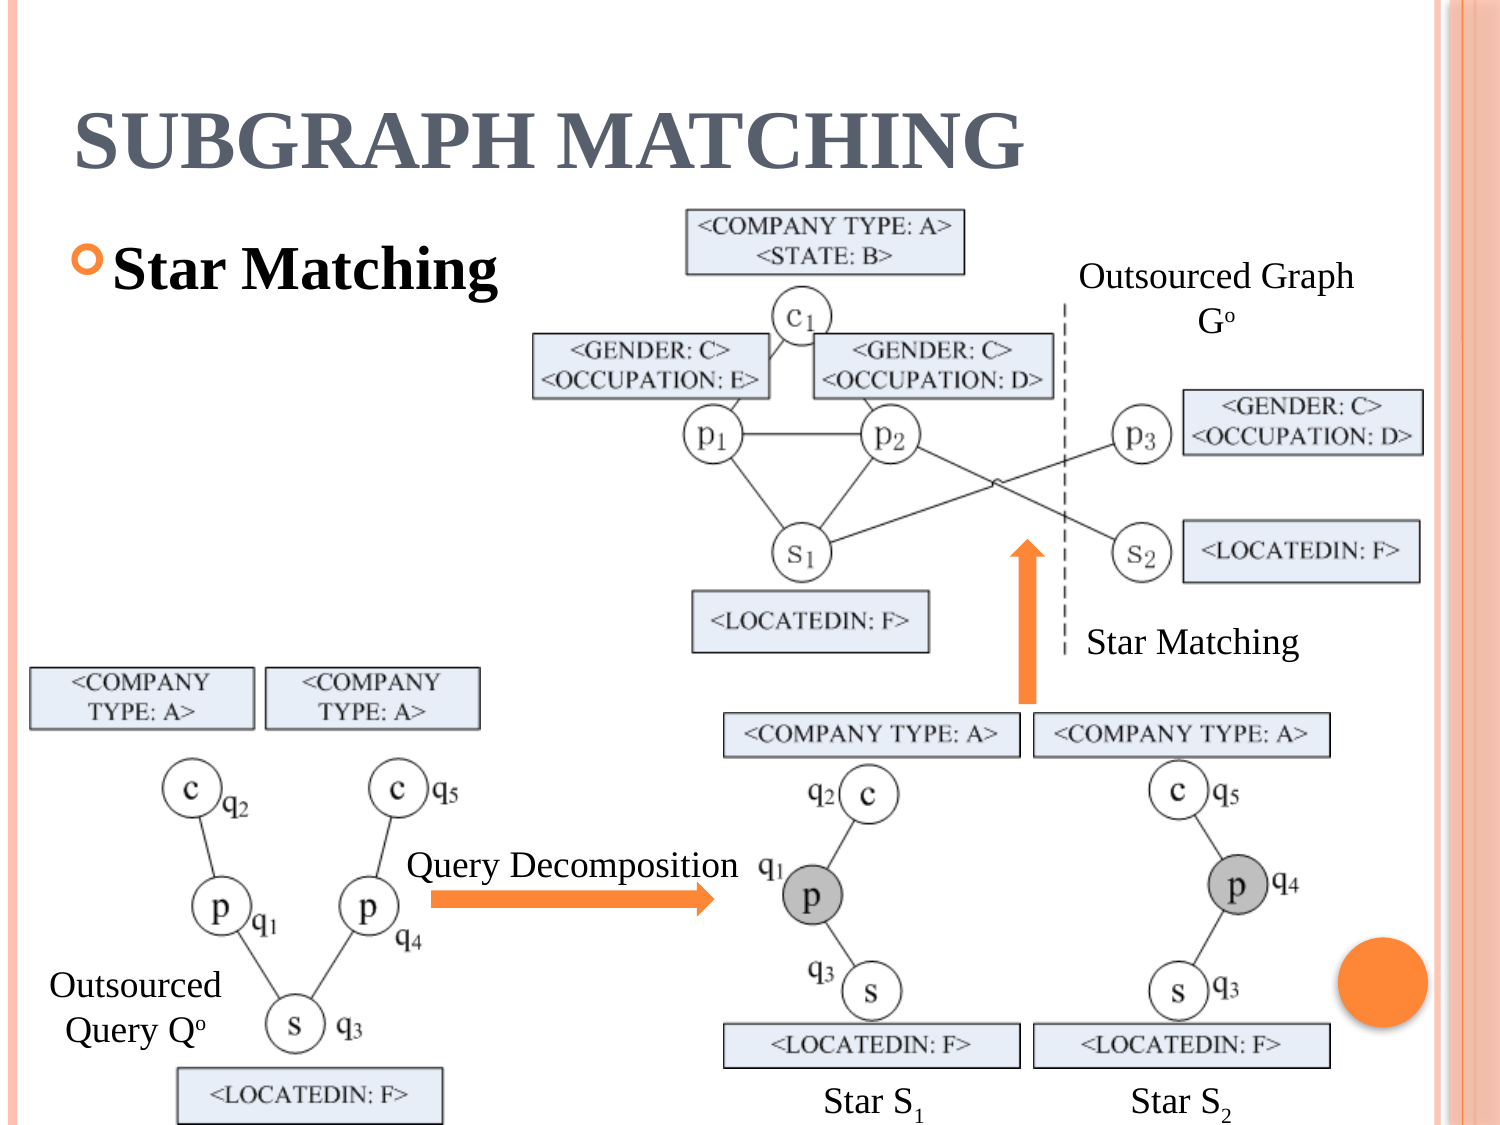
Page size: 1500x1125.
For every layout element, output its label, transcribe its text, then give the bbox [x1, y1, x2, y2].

picture [532, 207, 1424, 661]
text_box [488, 893, 716, 919]
text_box [1016, 670, 1039, 707]
text_box Star Matching [53, 219, 526, 327]
text_box Subgraph Matching [59, 78, 1438, 189]
picture [1032, 712, 1331, 1070]
picture [28, 663, 482, 1125]
text_box Query Decomposition [488, 832, 716, 893]
text_box Outsourced Query Qo [17, 952, 23, 1057]
text_box Star S2 [1021, 1068, 1341, 1125]
picture [722, 712, 1021, 1070]
text_box Star S1 [714, 1068, 1021, 1125]
